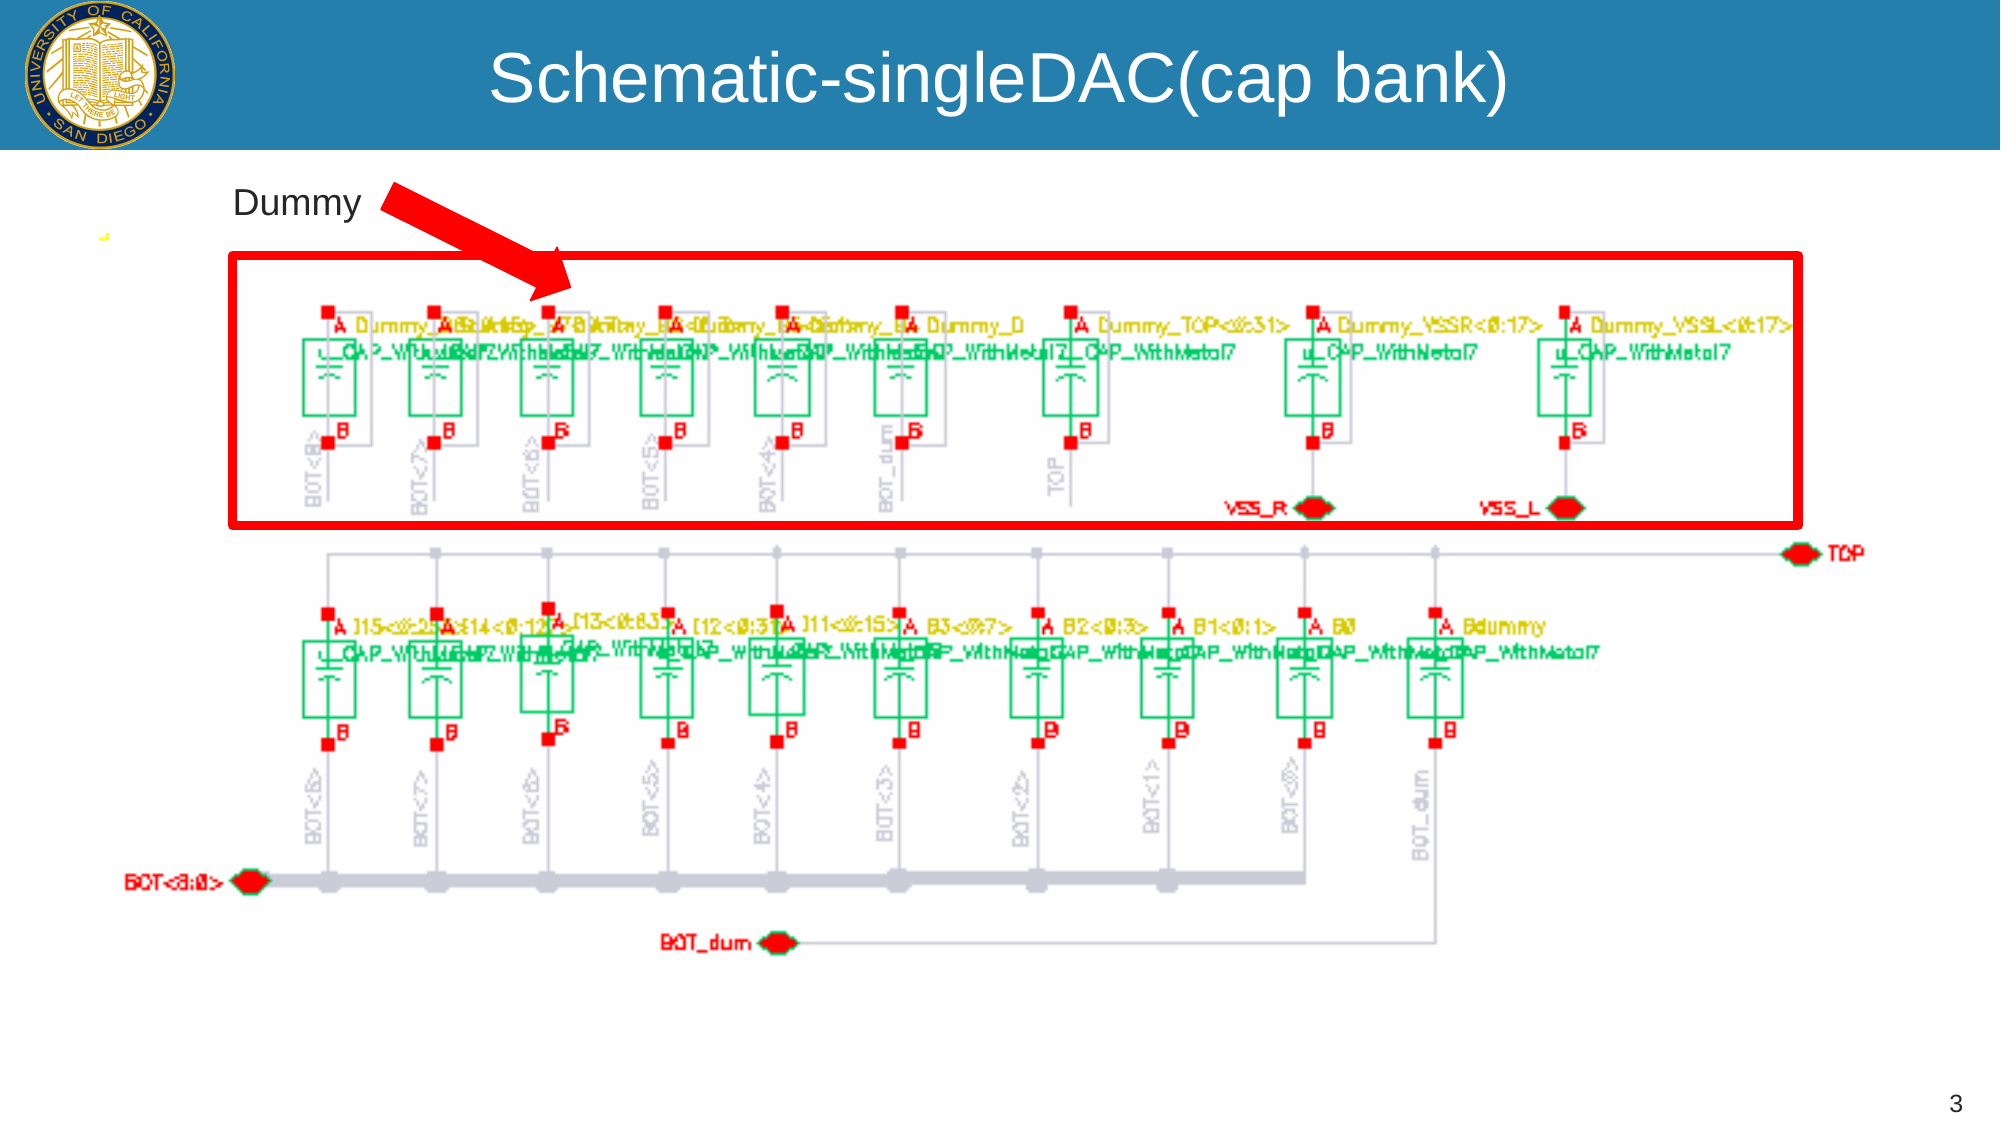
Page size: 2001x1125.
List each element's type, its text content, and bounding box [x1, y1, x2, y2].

picture [99, 232, 1901, 960]
title Schematic-singleDAC(cap bank) [232, 9, 1768, 140]
text_box [380, 182, 495, 232]
slide_number 3 [1934, 1097, 2000, 1125]
picture [0, 0, 225, 150]
text_box Dummy [217, 170, 674, 231]
